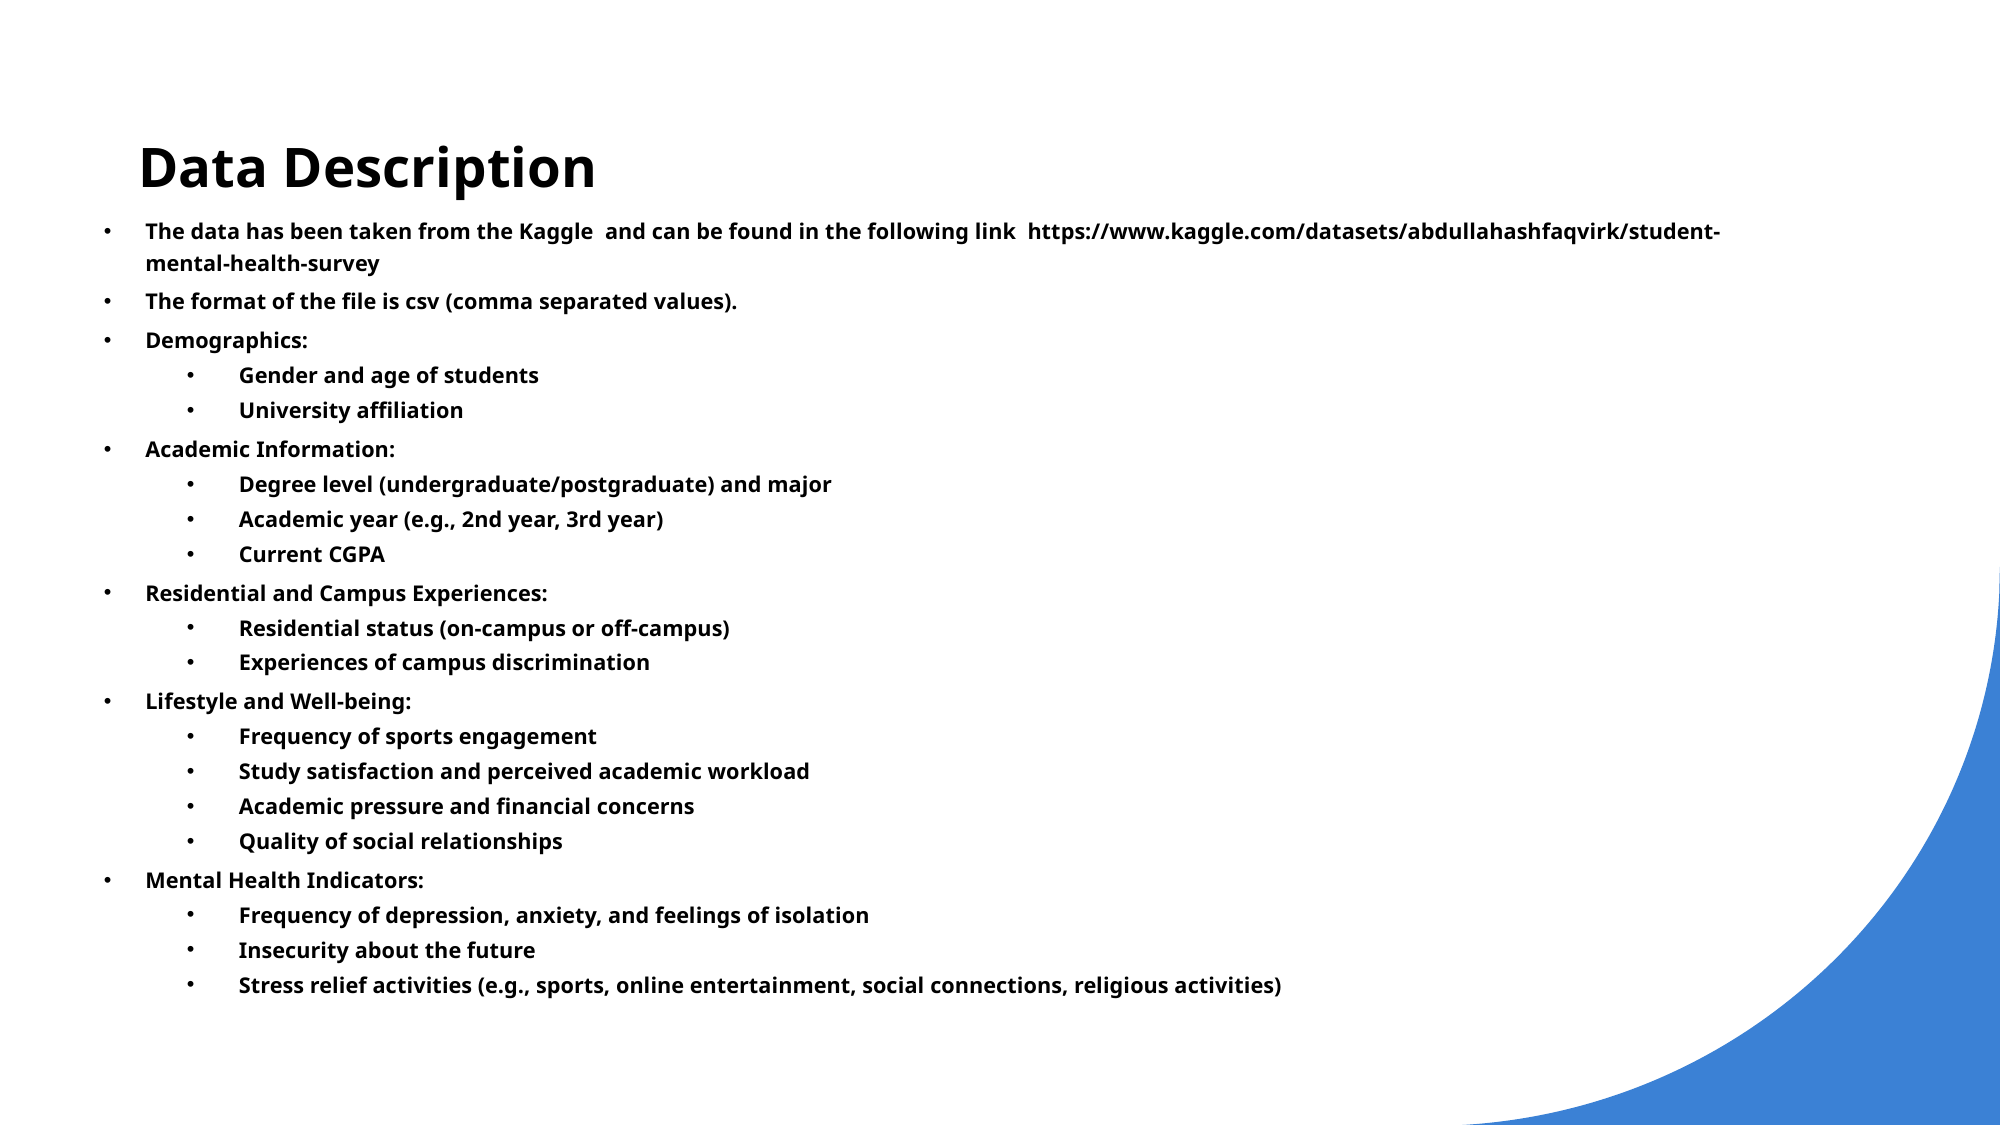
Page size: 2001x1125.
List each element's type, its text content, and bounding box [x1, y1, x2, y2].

list The data has been taken from the Kaggle and can be found in the following link https://www.kaggle.com/datasets/abdullahashfaqvirk/student-mental-health-survey The format of the file is csv (comma separated values). Demographics: Gender and age of students University affiliation Academic Information: Degree level (undergraduate/postgraduate) and major Academic year (e.g., 2nd year, 3rd year) Current CGPA Residential and Campus Experiences: Residential status (on-campus or off-campus) Experiences of campus discrimination Lifestyle and Well-being: Frequency of sports engagement Study satisfaction and perceived academic workload Academic pressure and financial concerns Quality of social relationships Mental Health Indicators: Frequency of depression, anxiety, and feelings of isolation Insecurity about the future Stress relief activities (e.g., sports, online entertainment, social connections, religious activities) [88, 205, 1809, 1025]
title Data Description [123, 118, 1809, 205]
